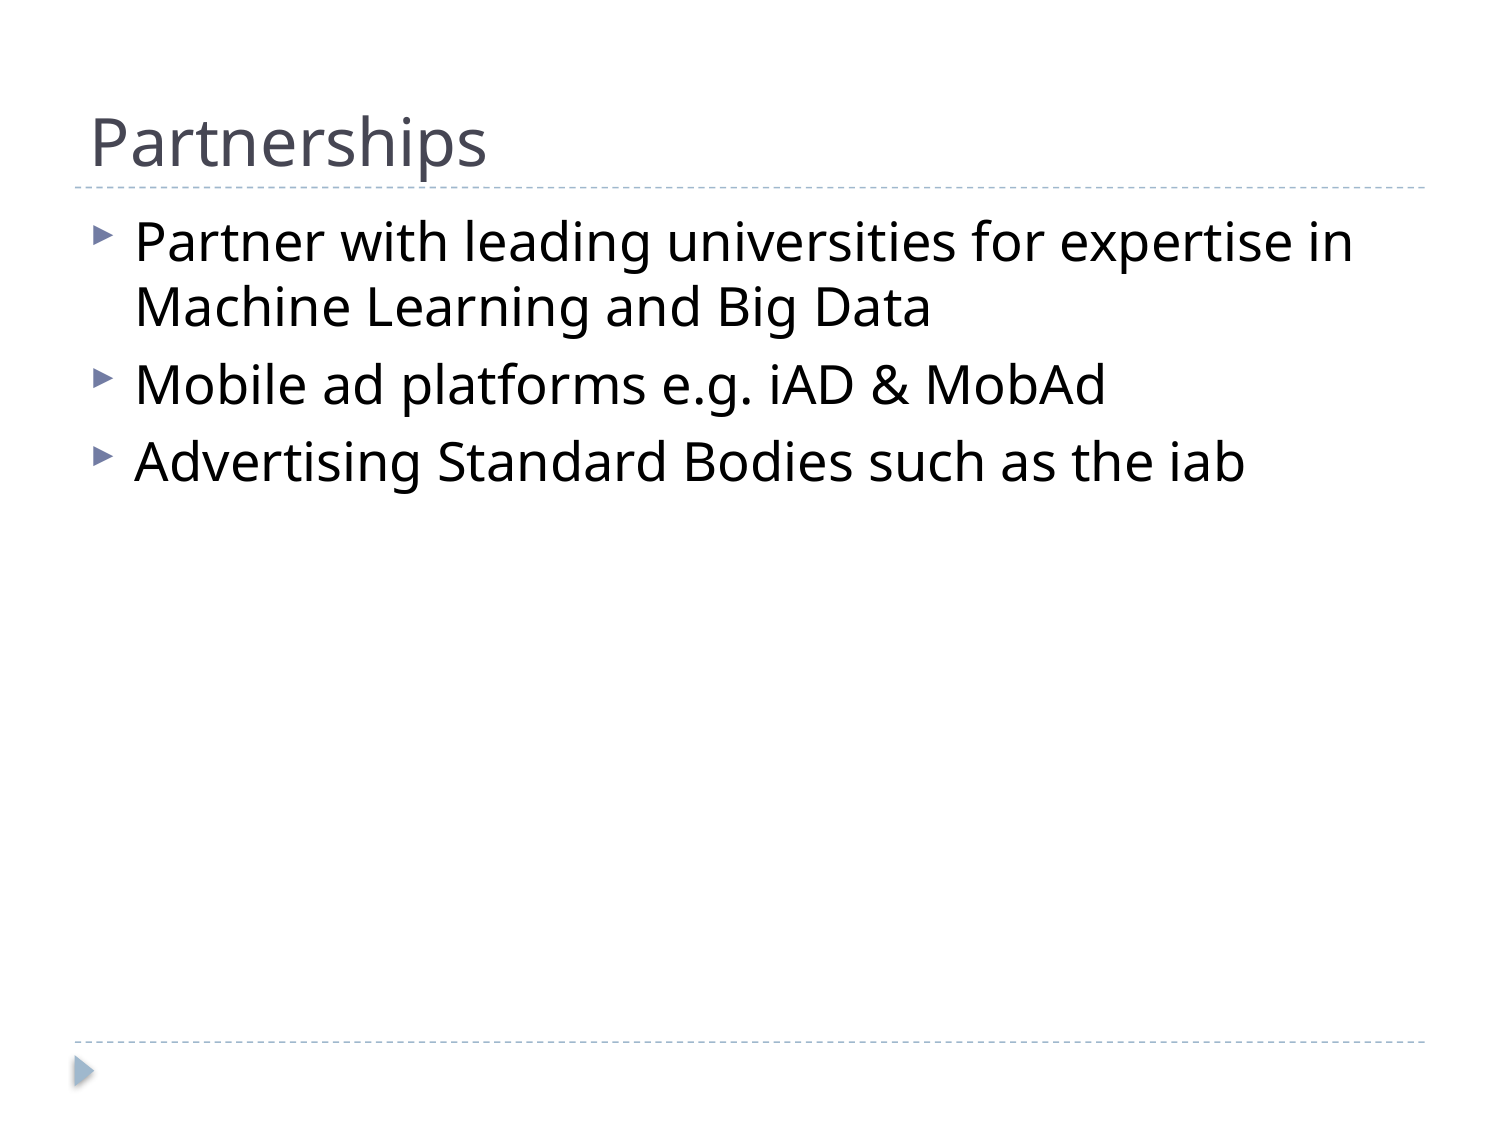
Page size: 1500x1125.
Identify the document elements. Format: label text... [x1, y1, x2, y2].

title Partnerships [75, 24, 1425, 188]
list Partner with leading universities for expertise in Machine Learning and Big Data Mobile ad platforms e.g. iAD & MobAd Advertising Standard Bodies such as the iab [75, 200, 1425, 1010]
